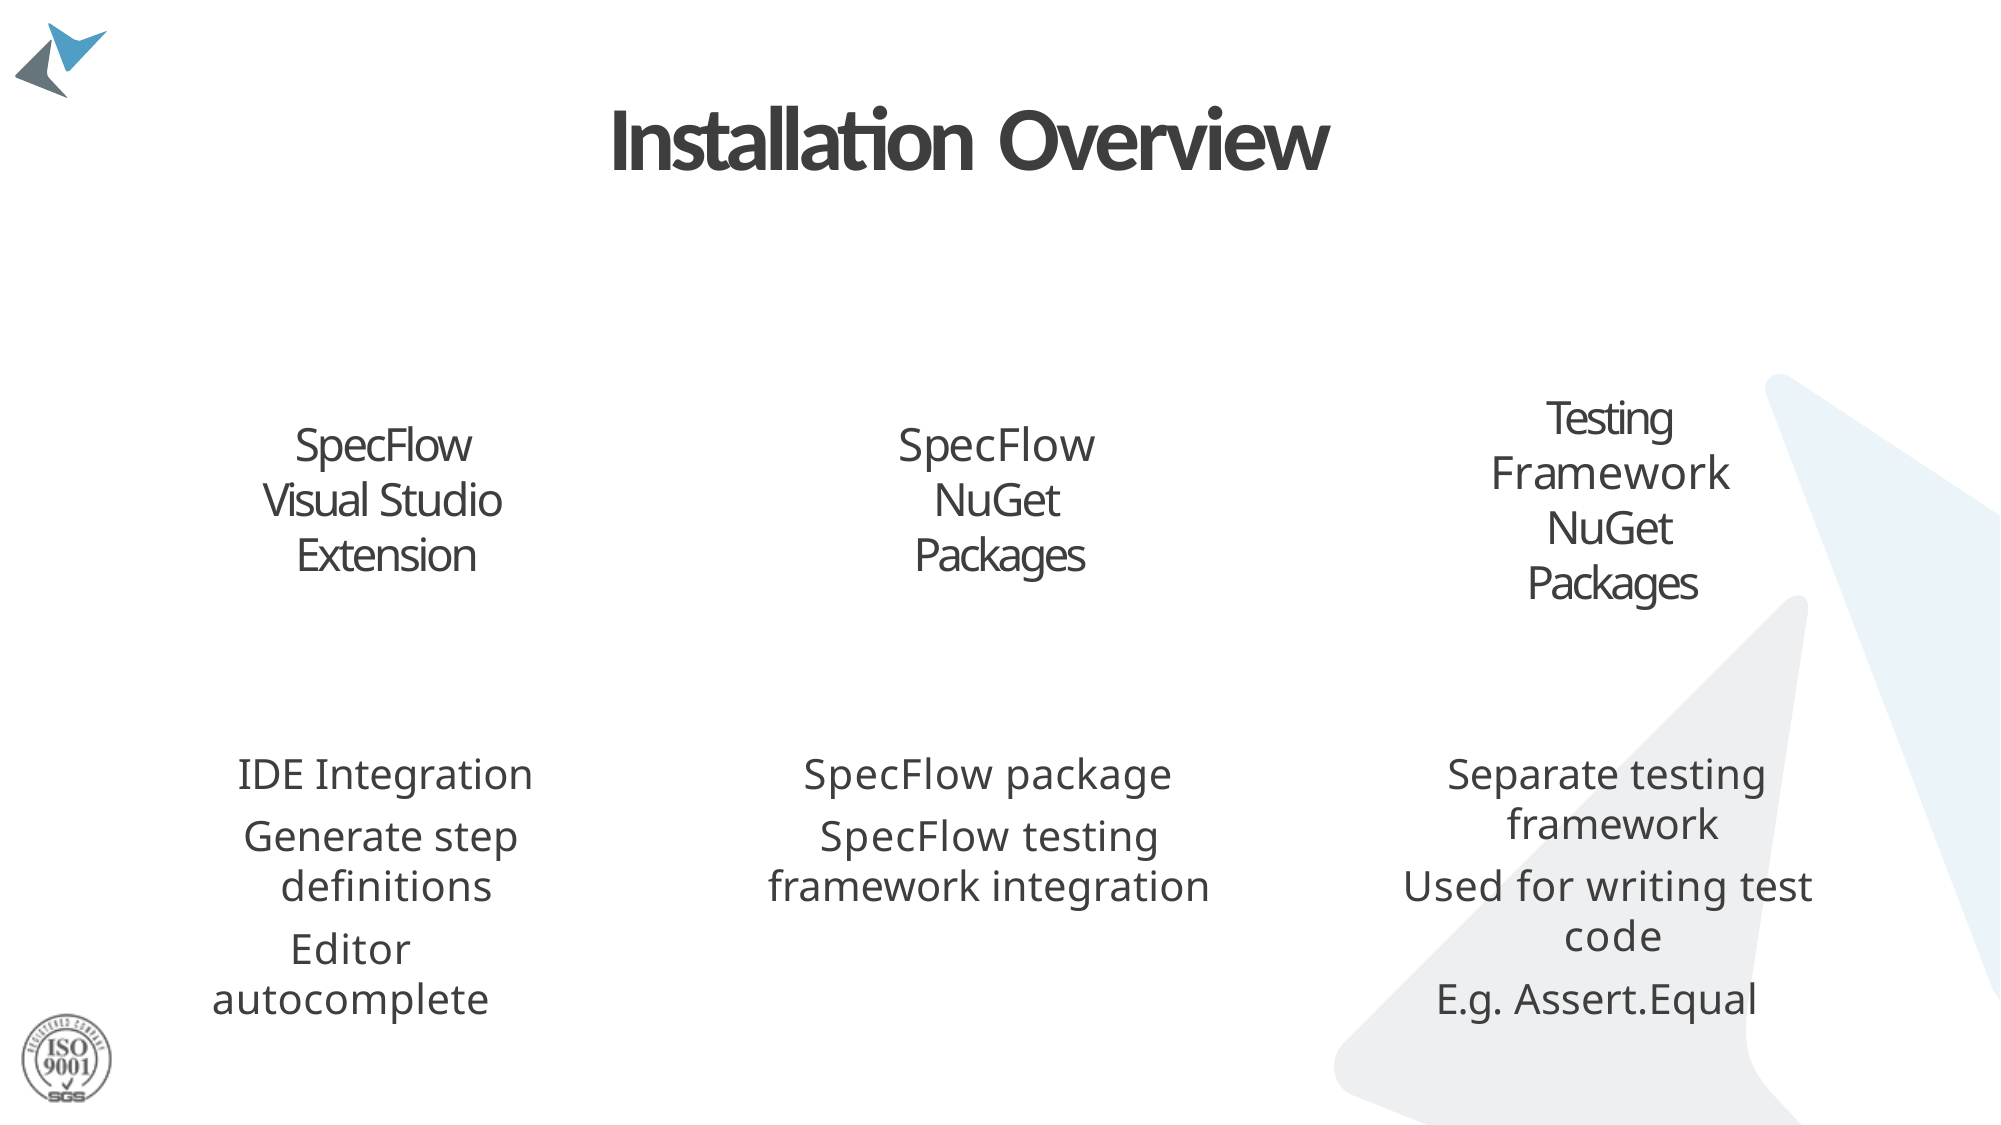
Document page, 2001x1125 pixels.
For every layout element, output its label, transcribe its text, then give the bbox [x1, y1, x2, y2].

picture [20, 1011, 115, 1106]
title Installation Overview [606, 37, 1380, 228]
text_box SpecFlow NuGet Packages [887, 414, 1113, 581]
text_box IDE Integration Generate step definitions Editor autocomplete [167, 733, 605, 1023]
text_box Testing Framework NuGet Packages [1483, 386, 1742, 609]
text_box SpecFlow package SpecFlow testing framework integration [765, 733, 1237, 911]
text_box Separate testing framework Used for writing test code E.g. Assert.Equal [1395, 745, 1830, 1023]
text_box SpecFlow Visual Studio Extension [237, 414, 536, 581]
